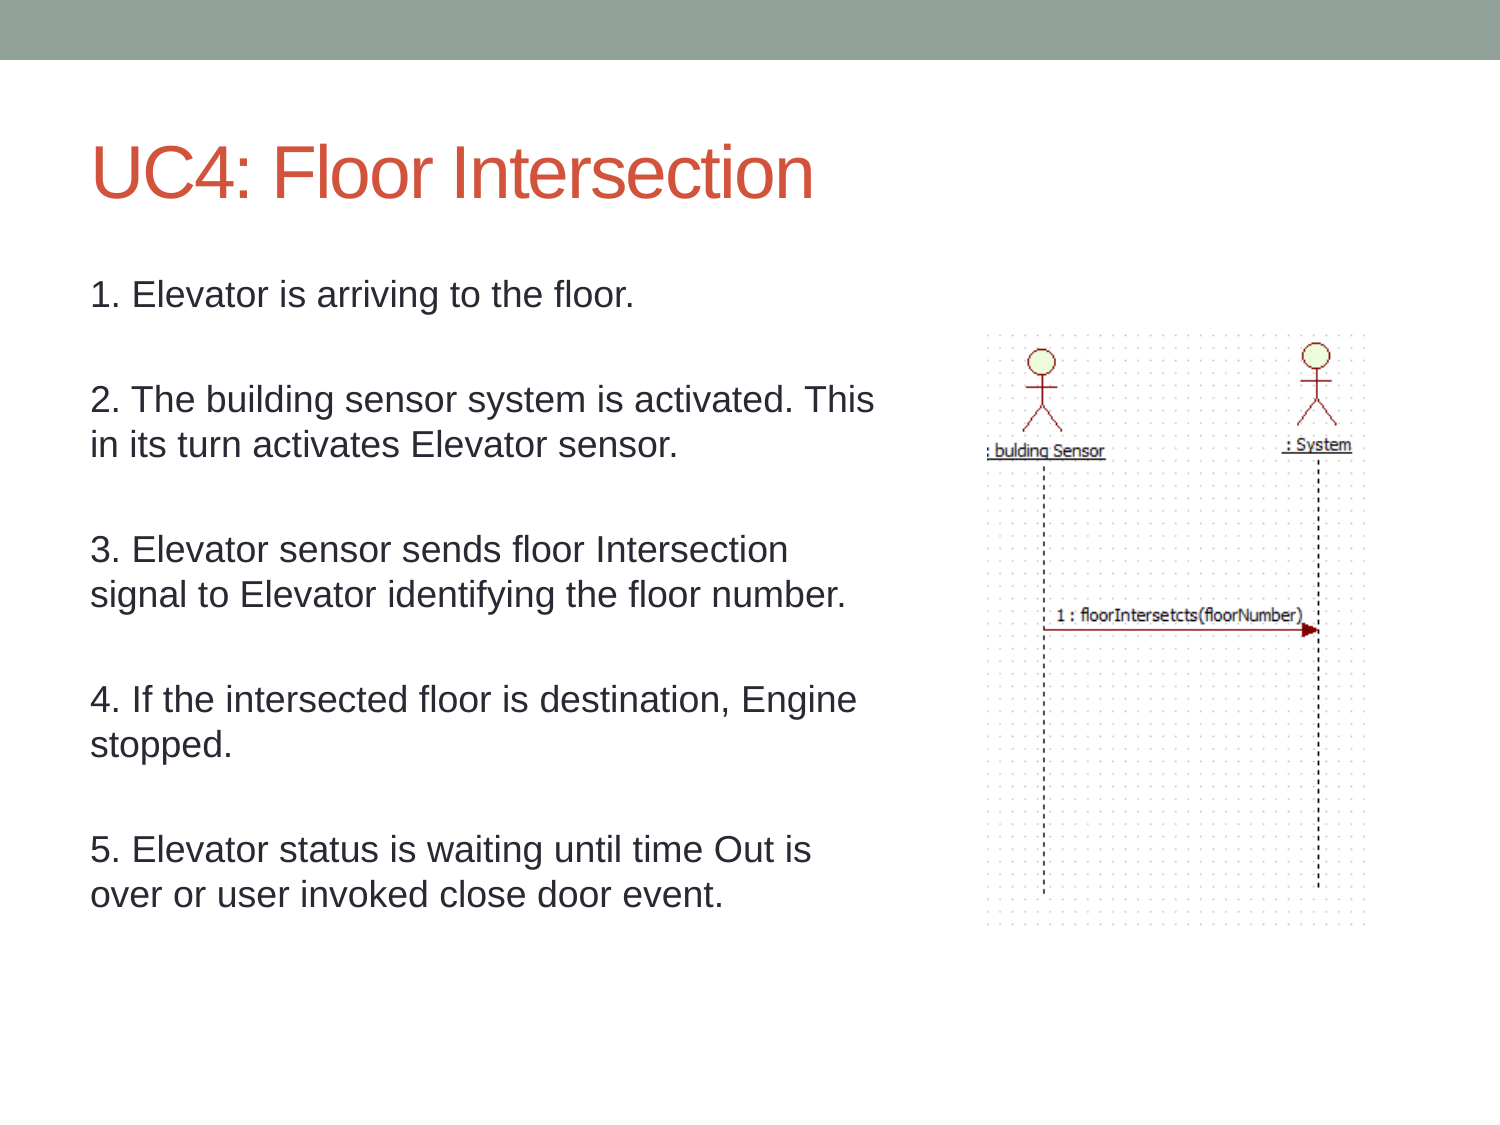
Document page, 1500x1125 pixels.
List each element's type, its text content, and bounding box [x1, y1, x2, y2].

list 1. Elevator is arriving to the floor. 2. The building sensor system is activated. This in its turn activates Elevator sensor. 3. Elevator sensor sends floor Intersection signal to Elevator identifying the floor number. 4. If the intersected floor is destination, Engine stopped. 5. Elevator status is waiting until time Out is over or user invoked close door event. [75, 262, 900, 1063]
title UC4: Floor Intersection [75, 87, 1425, 250]
picture [987, 324, 1376, 927]
